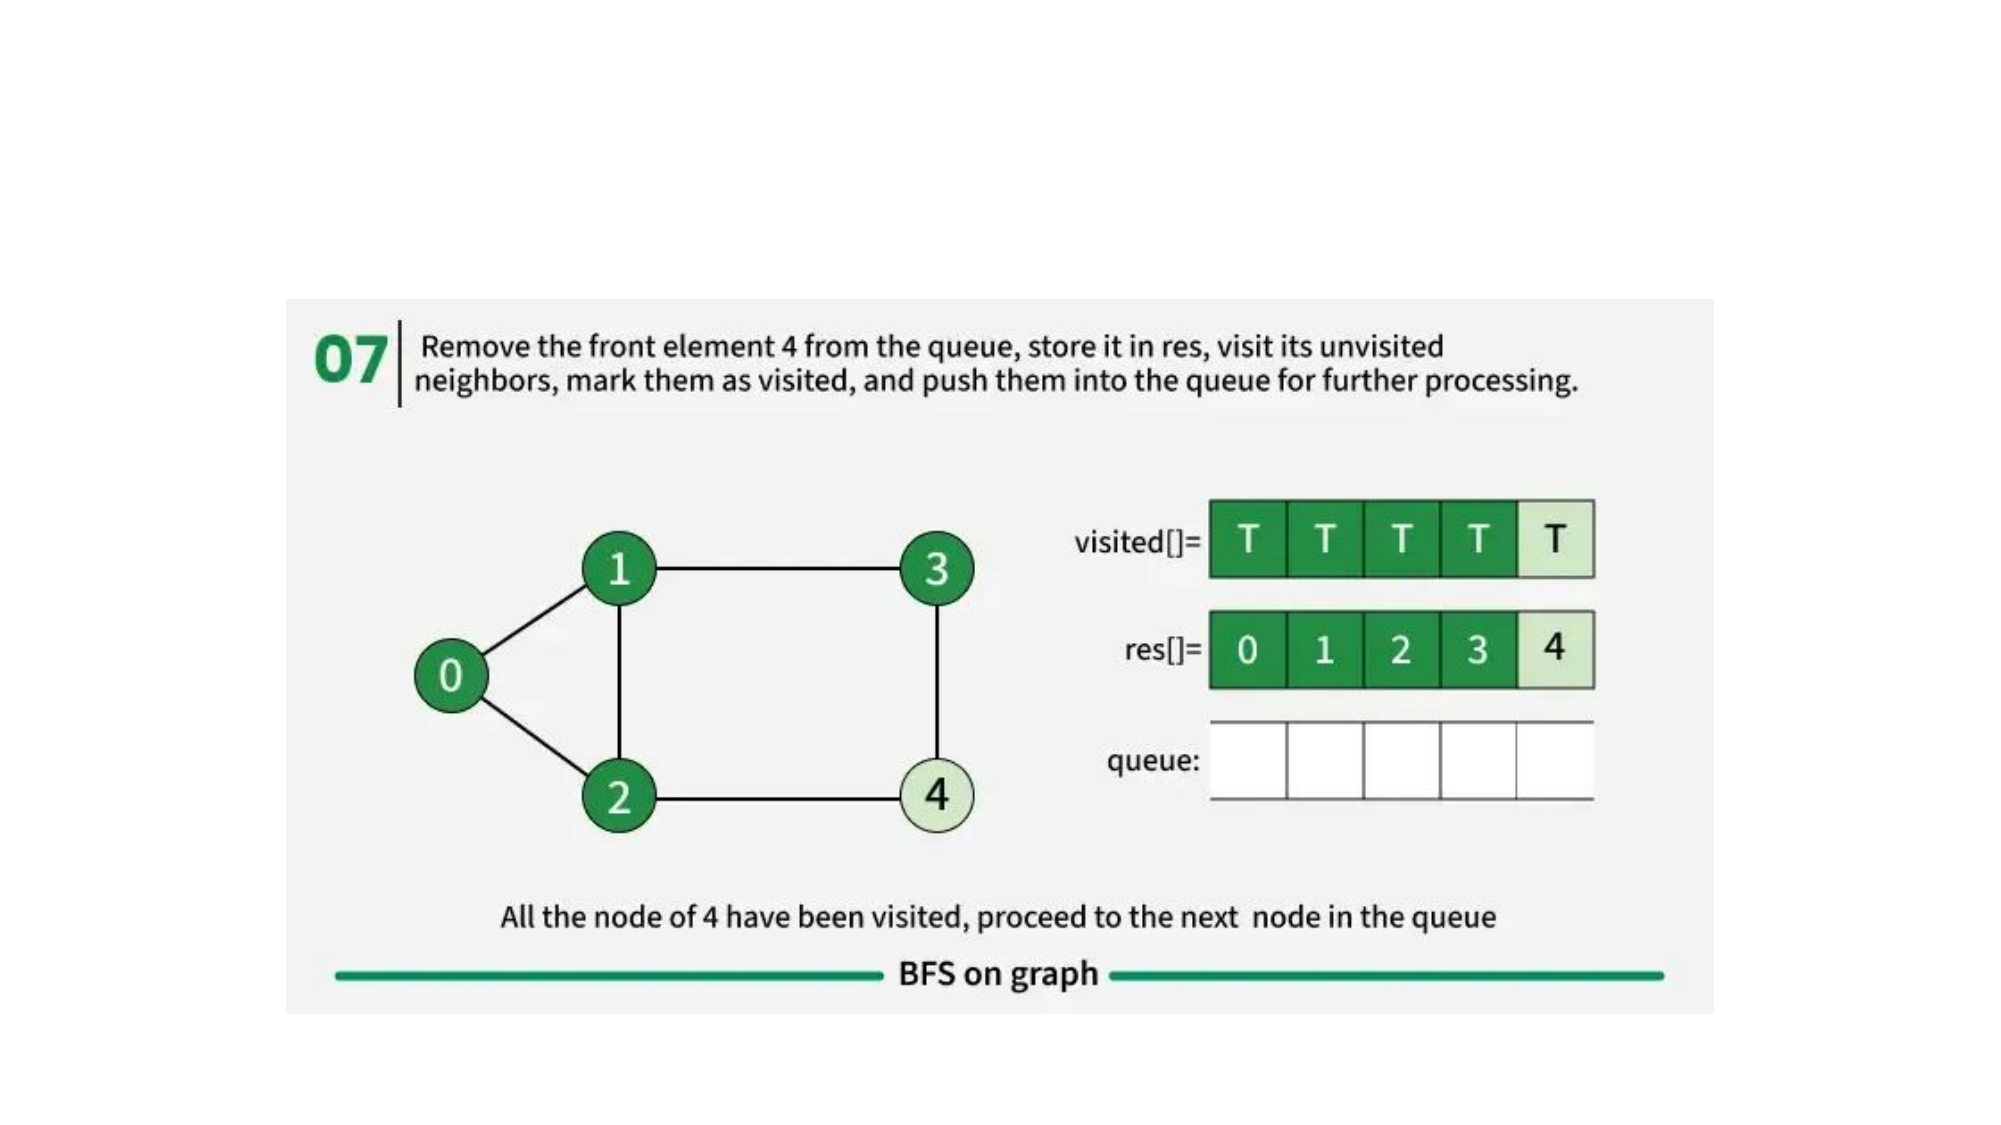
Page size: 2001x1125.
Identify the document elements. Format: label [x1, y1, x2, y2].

list [286, 299, 1714, 1014]
